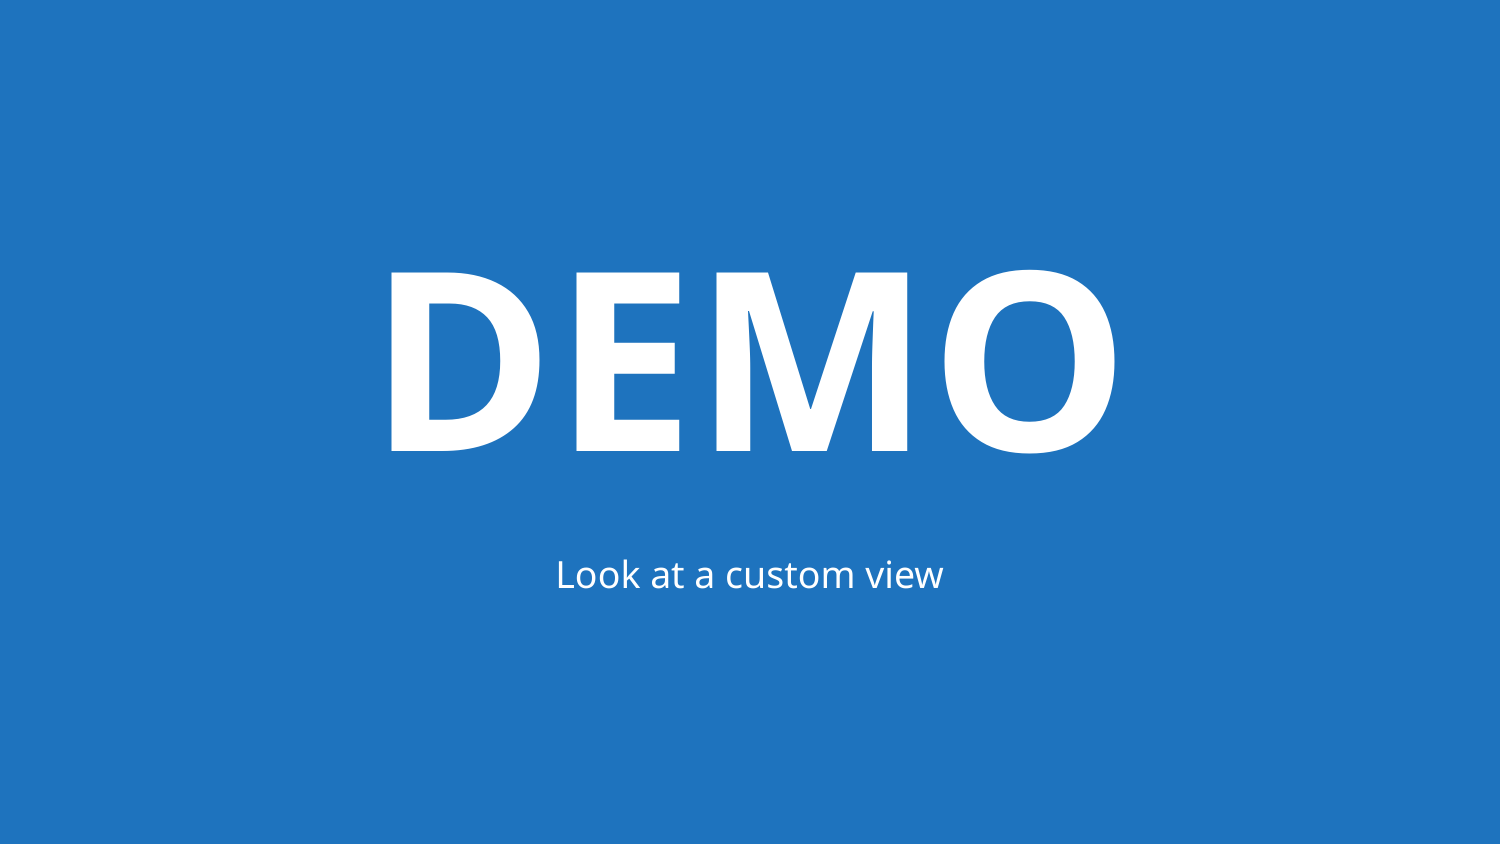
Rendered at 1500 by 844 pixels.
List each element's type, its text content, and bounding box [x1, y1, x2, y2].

title DEMO [51, 205, 1449, 517]
list Look at a custom view [51, 529, 1449, 743]
